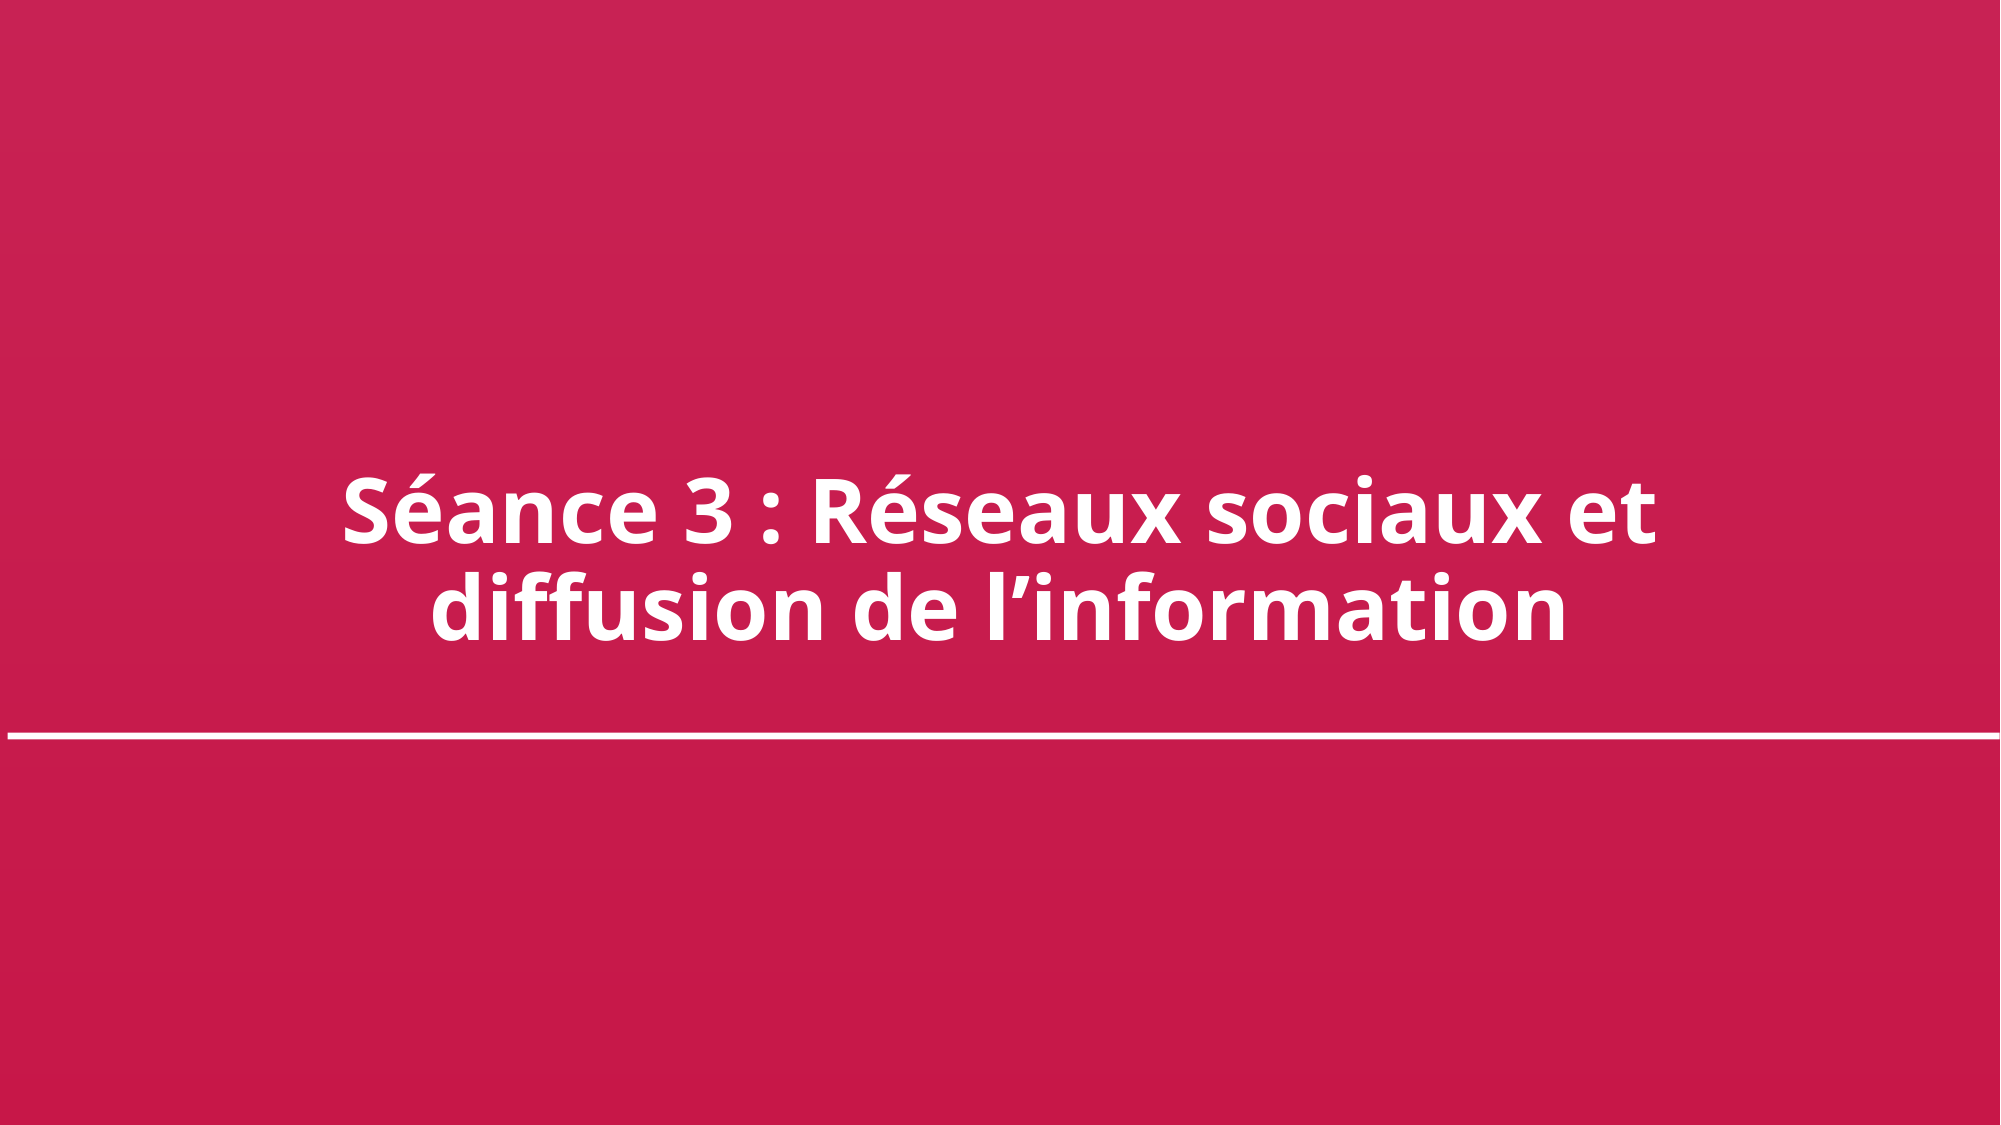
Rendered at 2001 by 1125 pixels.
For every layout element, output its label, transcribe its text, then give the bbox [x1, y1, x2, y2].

text_box Séance 3 : Réseaux sociaux et diffusion de l’information [321, 452, 1679, 673]
